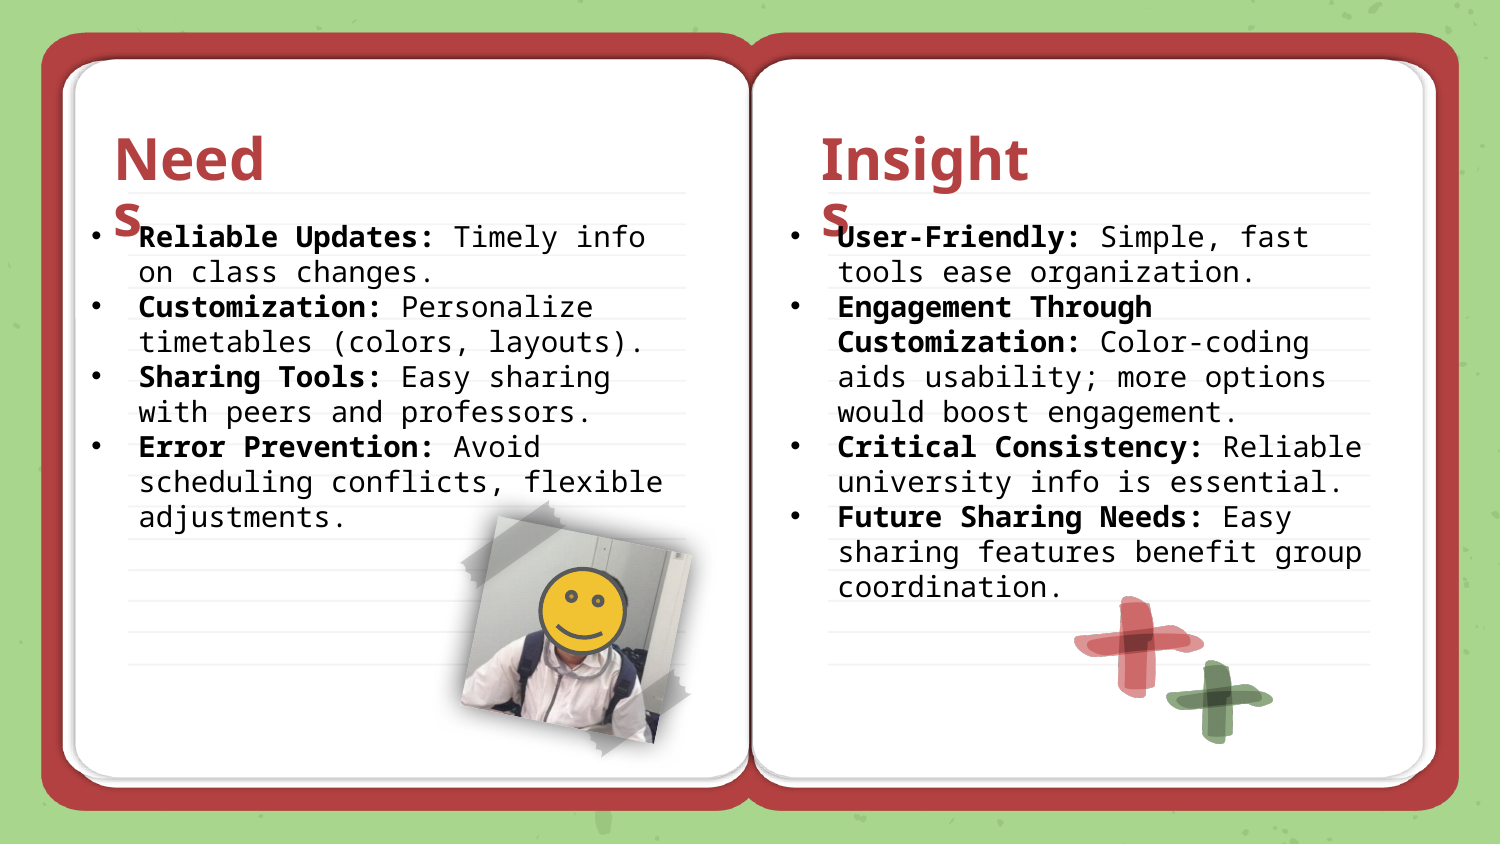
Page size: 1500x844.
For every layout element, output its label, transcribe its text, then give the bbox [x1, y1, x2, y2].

picture [41, 32, 1459, 811]
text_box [467, 514, 684, 743]
text_box User-Friendly: Simple, fast tools ease organization. Engagement Through Customization: Color-coding aids usability; more options would boost engagement. Critical Consistency: Reliable university info is essential. Future Sharing Needs: Easy sharing features benefit group coordination. [775, 210, 1394, 611]
text_box Insights [806, 121, 1062, 199]
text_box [1074, 595, 1273, 744]
title Needs [98, 121, 290, 199]
text_box Reliable Updates: Timely info on class changes. Customization: Personalize timetables (colors, layouts). Sharing Tools: Easy sharing with peers and professors. Error Prevention: Avoid scheduling conflicts, flexible adjustments. [76, 210, 695, 541]
